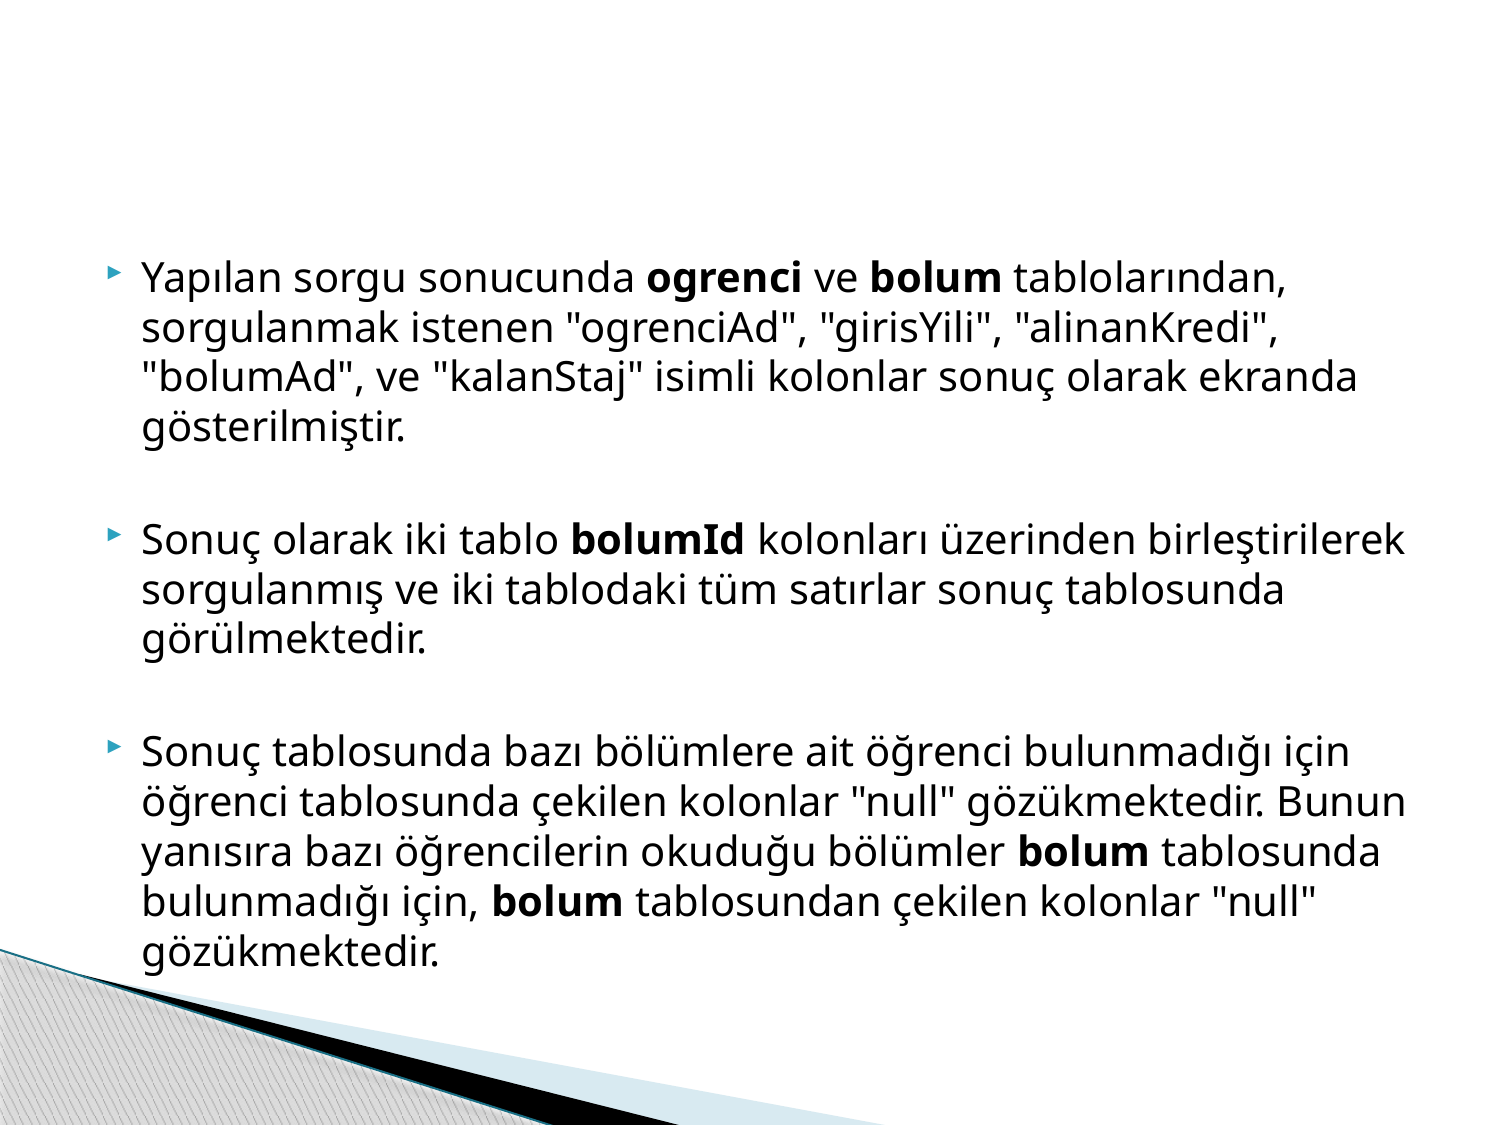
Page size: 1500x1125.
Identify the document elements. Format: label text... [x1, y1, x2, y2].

list Yapılan sorgu sonucunda ogrenci ve bolum tablolarından, sorgulanmak istenen "ogrenciAd", "girisYili", "alinanKredi", "bolumAd", ve "kalanStaj" isimli kolonlar sonuç olarak ekranda gösterilmiştir. Sonuç olarak iki tablo bolumId kolonları üzerinden birleştirilerek sorgulanmış ve iki tablodaki tüm satırlar sonuç tablosunda görülmektedir. Sonuç tablosunda bazı bölümlere ait öğrenci bulunmadığı için öğrenci tablosunda çekilen kolonlar "null" gözükmektedir. Bunun yanısıra bazı öğrencilerin okuduğu bölümler bolum tablosunda bulunmadığı için, bolum tablosundan çekilen kolonlar "null" gözükmektedir. [75, 243, 1425, 986]
